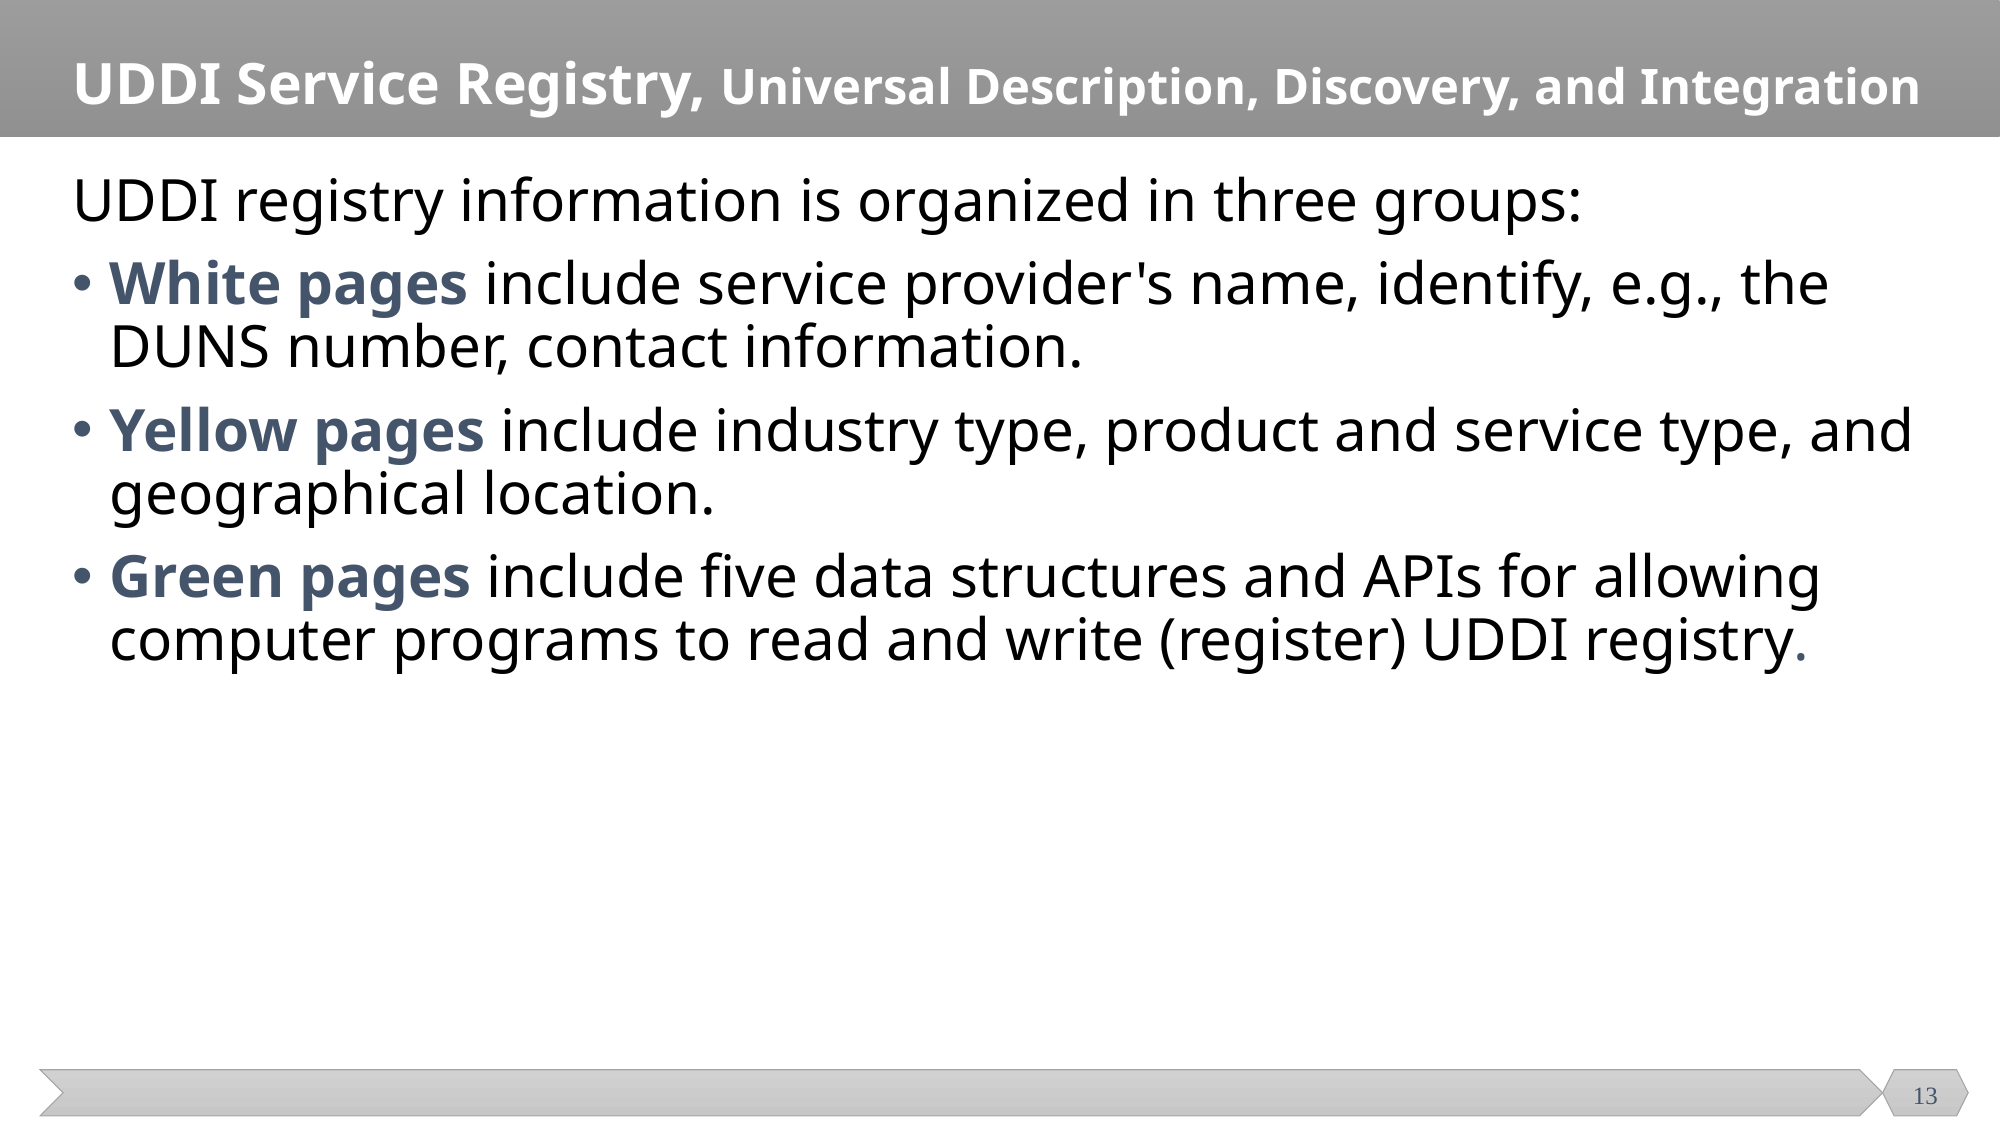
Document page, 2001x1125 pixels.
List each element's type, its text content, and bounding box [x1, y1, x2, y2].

list UDDI registry information is organized in three groups: White pages include service provider's name, identify, e.g., the DUNS number, contact information. Yellow pages include industry type, product and service type, and geographical location. Green pages include five data structures and APIs for allowing computer programs to read and write (register) UDDI registry. [56, 163, 1969, 1061]
title UDDI Service Registry, Universal Description, Discovery, and Integration [56, 0, 1969, 137]
slide_number 13 [1882, 1065, 1969, 1125]
